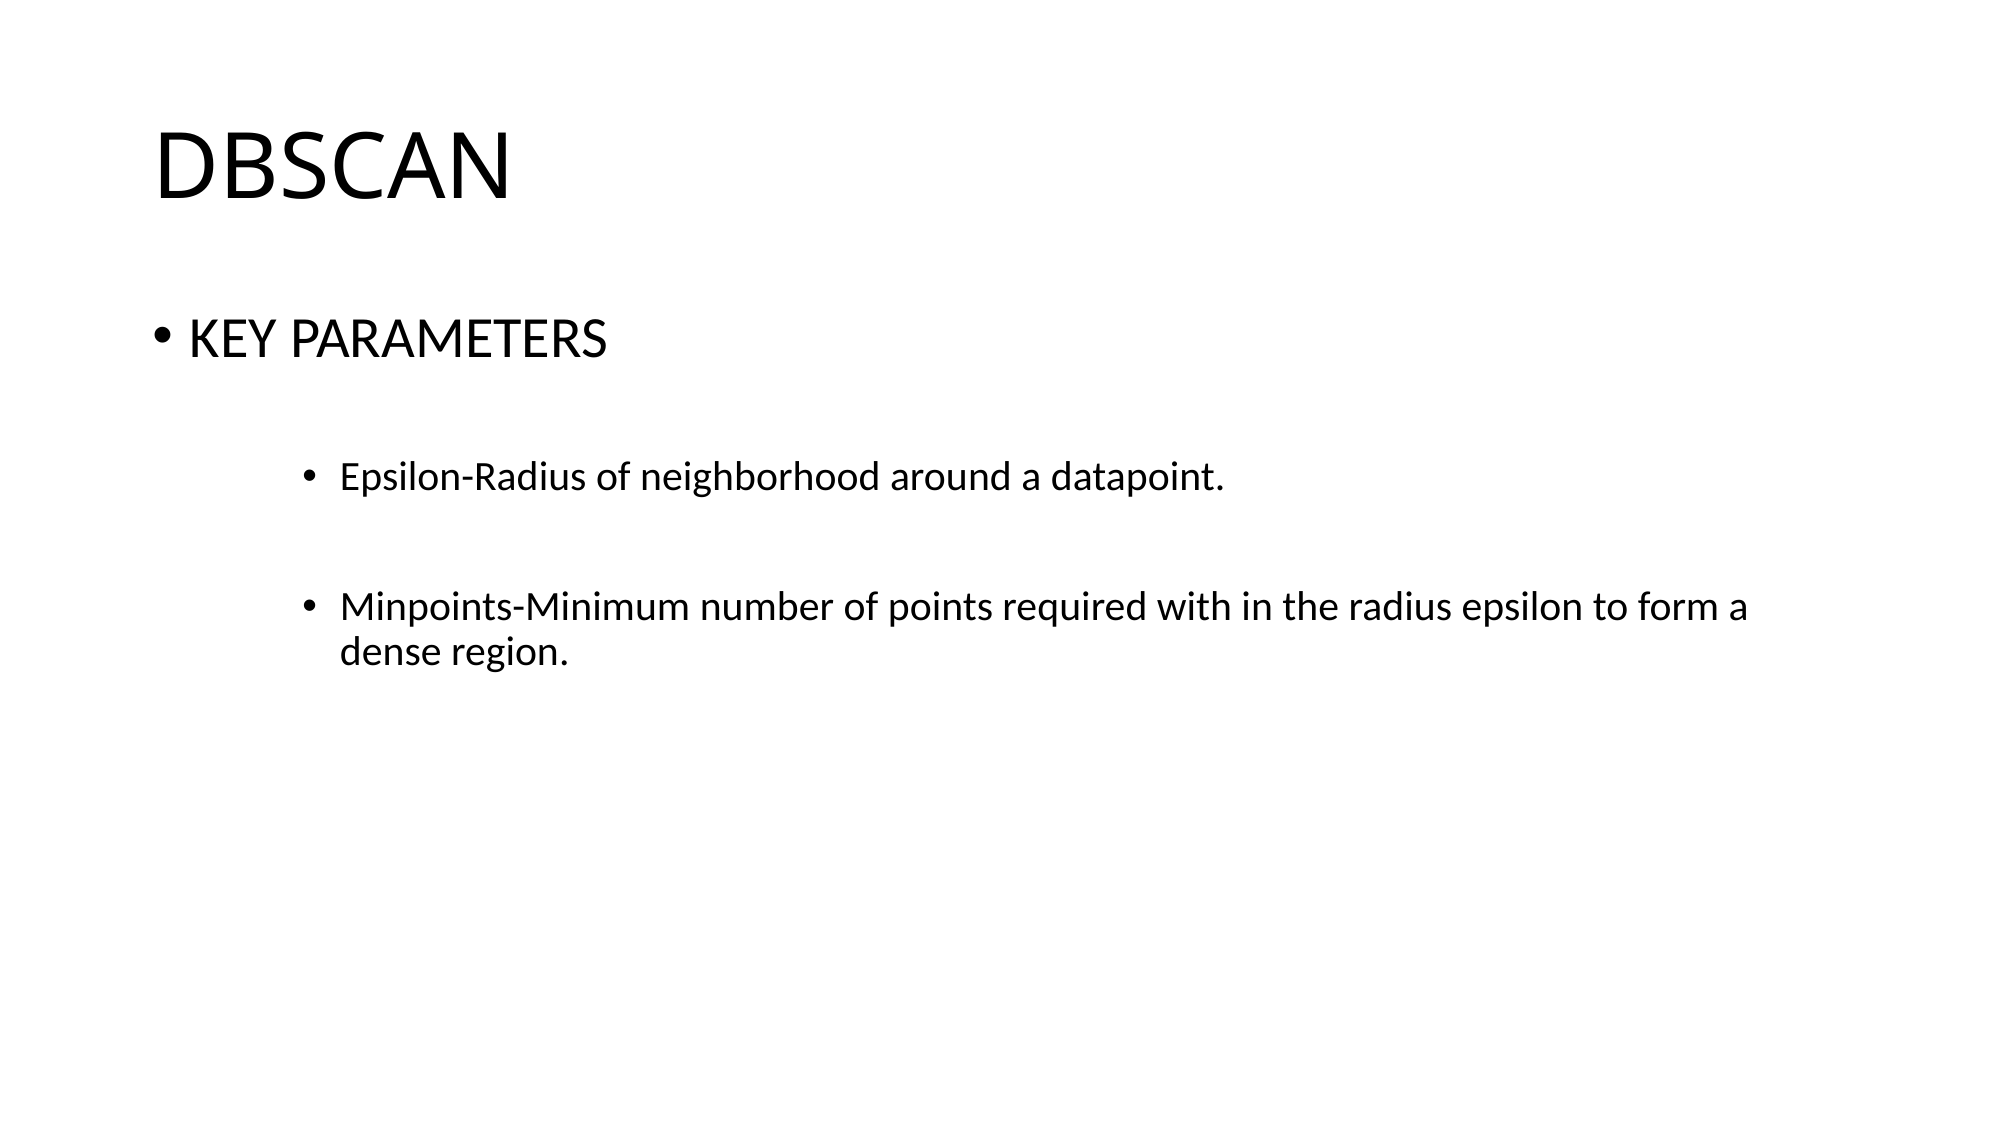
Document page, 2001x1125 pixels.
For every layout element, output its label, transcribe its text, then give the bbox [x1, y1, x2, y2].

list KEY PARAMETERS Epsilon-Radius of neighborhood around a datapoint. Minpoints-Minimum number of points required with in the radius epsilon to form a dense region. [137, 299, 1863, 1014]
title DBSCAN [137, 59, 1863, 278]
